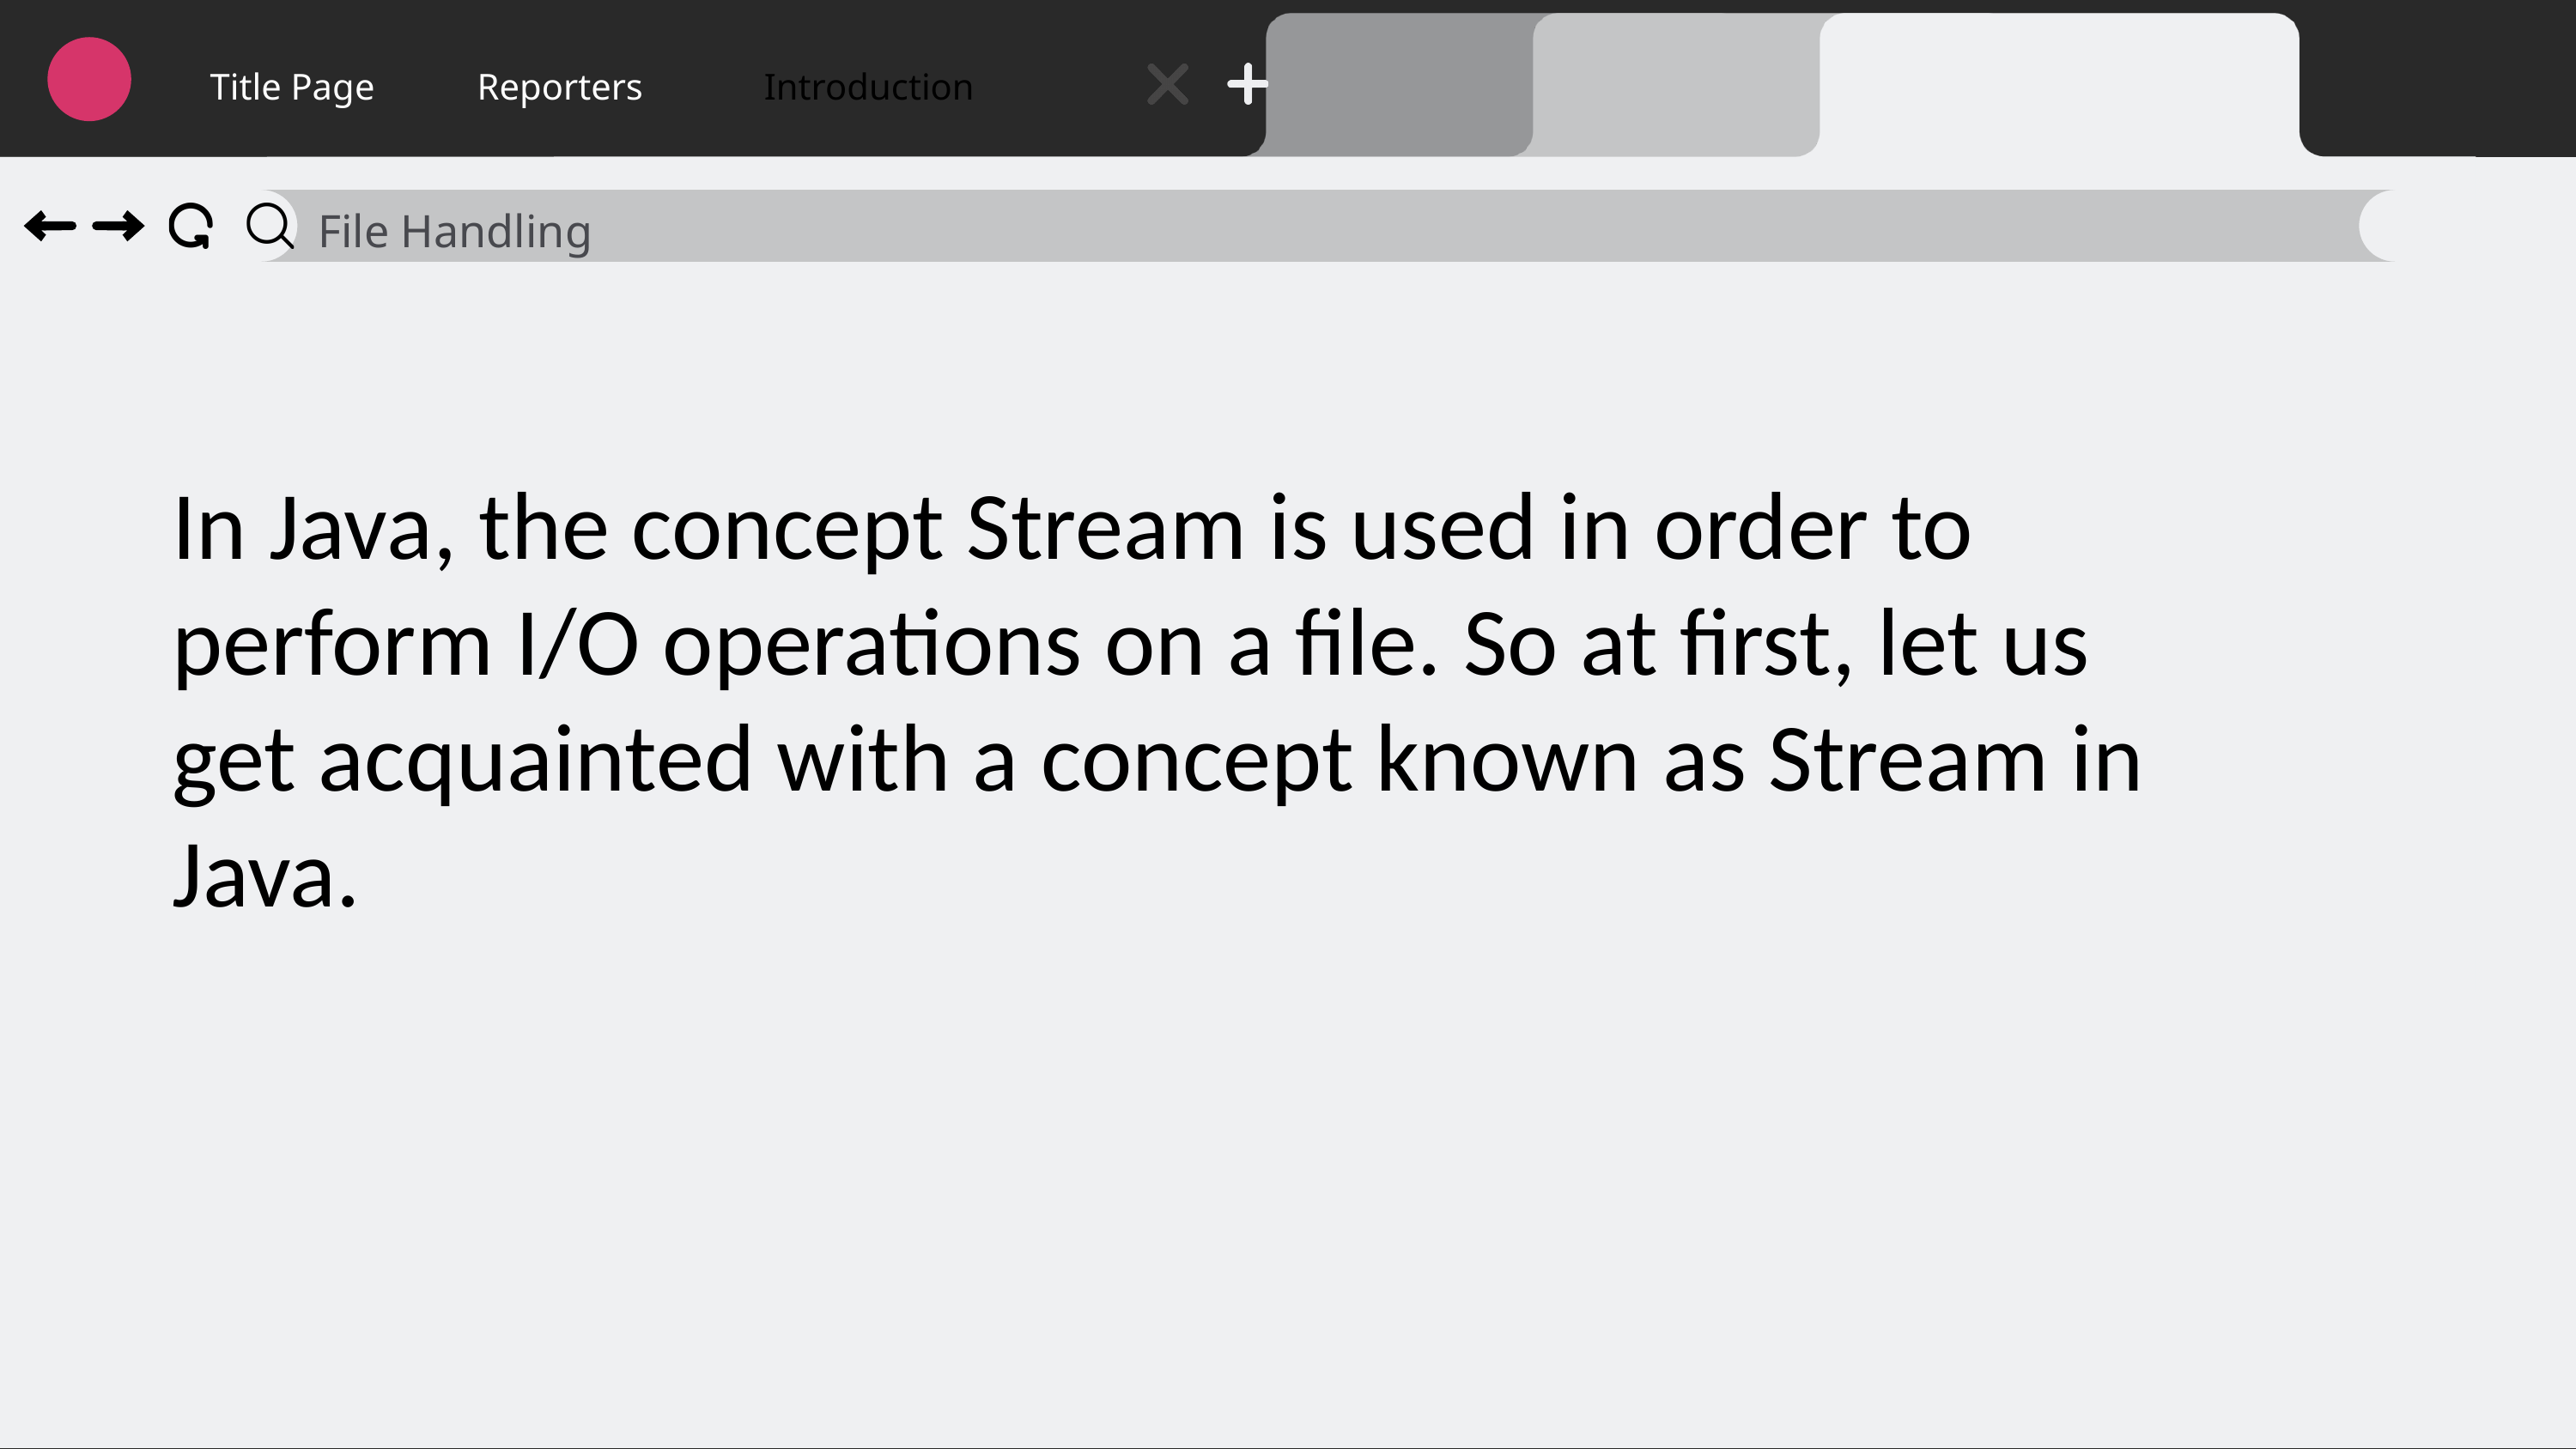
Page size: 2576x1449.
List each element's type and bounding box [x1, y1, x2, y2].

text_box [0, 13, 2576, 1449]
